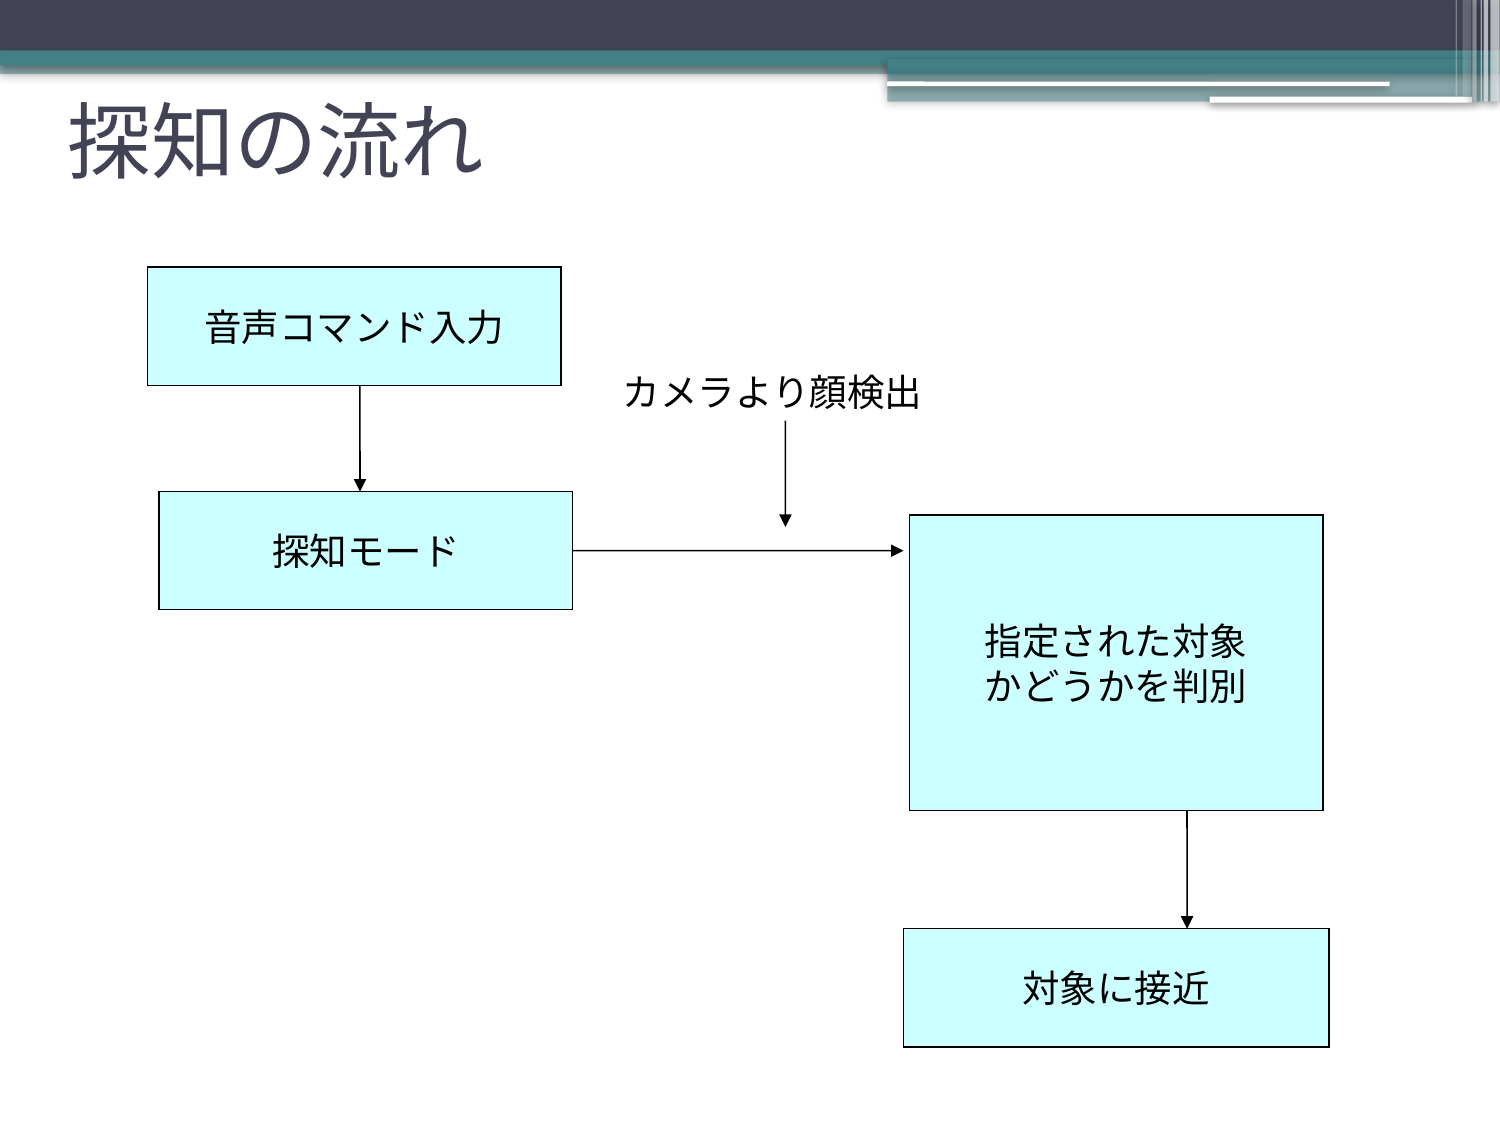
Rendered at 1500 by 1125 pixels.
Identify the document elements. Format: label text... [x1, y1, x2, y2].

text_box [1180, 820, 1194, 929]
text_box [135, 385, 573, 611]
title 探知の流れ [53, 45, 1425, 233]
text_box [607, 361, 1324, 811]
text_box 対象に接近 [903, 928, 1329, 1047]
text_box 音声コマンド入力 [147, 267, 562, 382]
